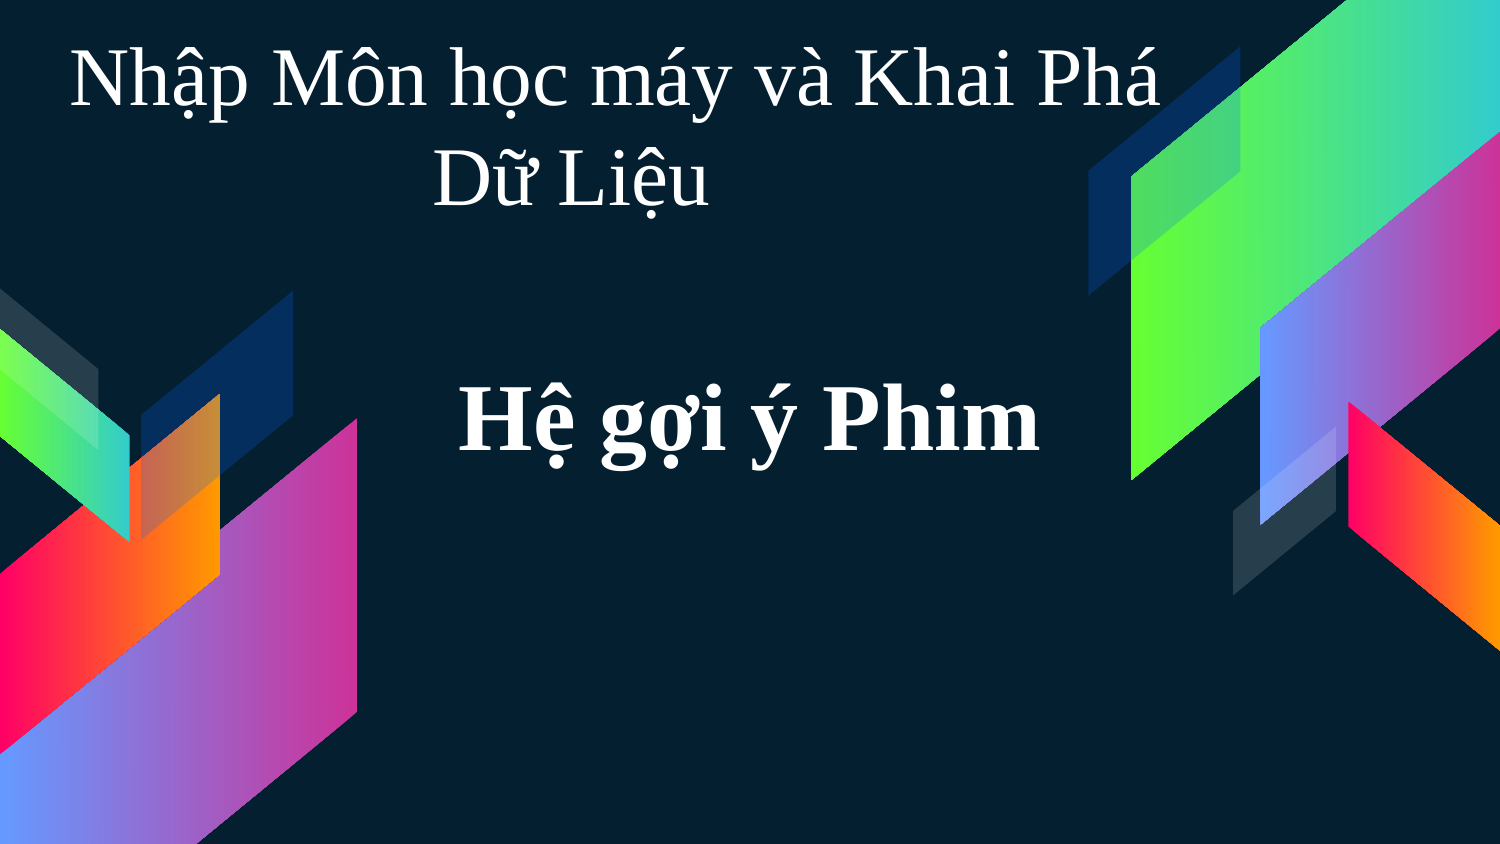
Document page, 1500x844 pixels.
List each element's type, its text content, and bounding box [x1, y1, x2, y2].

title Hệ gợi ý Phim [381, 316, 1119, 507]
text_box Nhập Môn học máy và Khai Phá Dữ Liệu [54, 14, 1192, 230]
